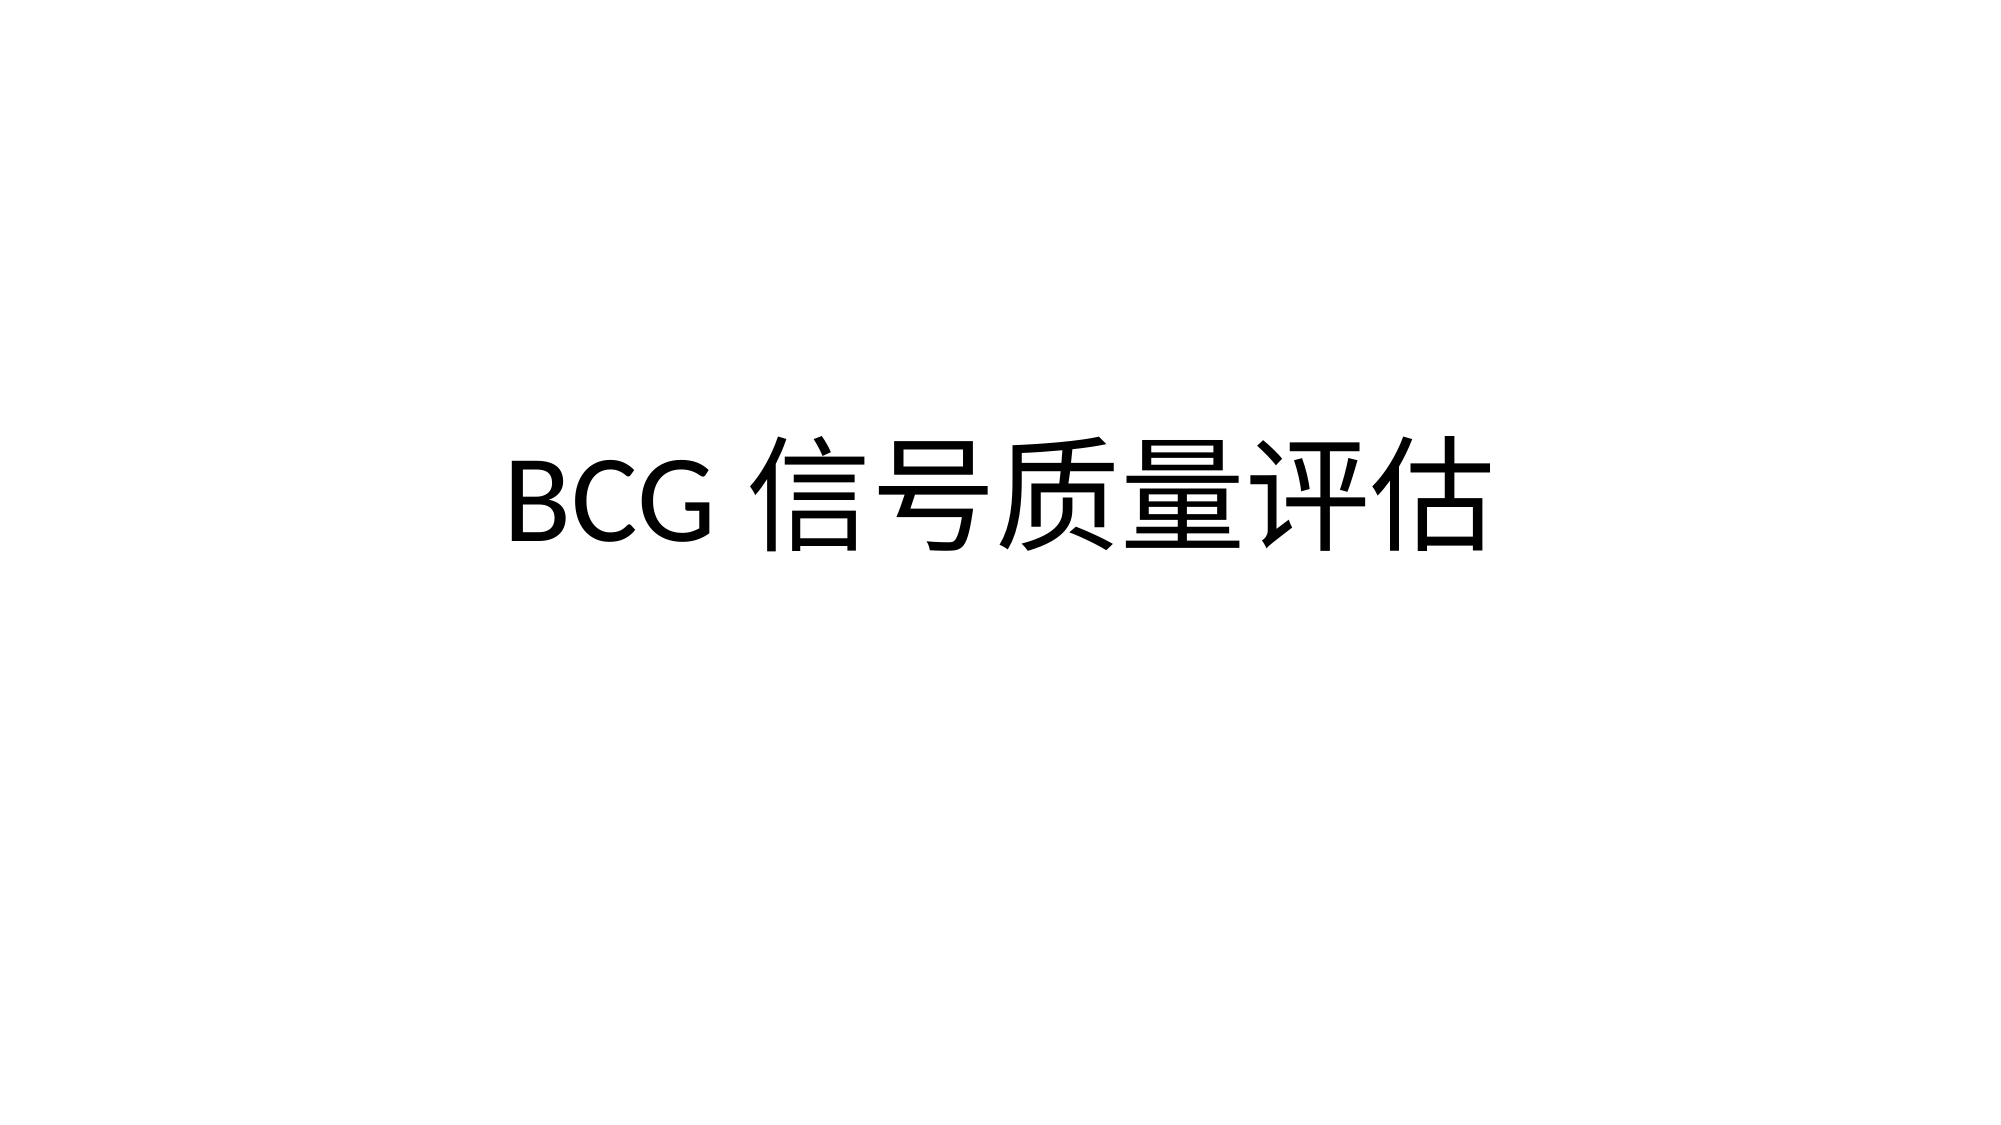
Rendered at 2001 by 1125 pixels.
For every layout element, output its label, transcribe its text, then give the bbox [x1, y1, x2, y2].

title BCG信号质量评估 [249, 184, 1750, 576]
